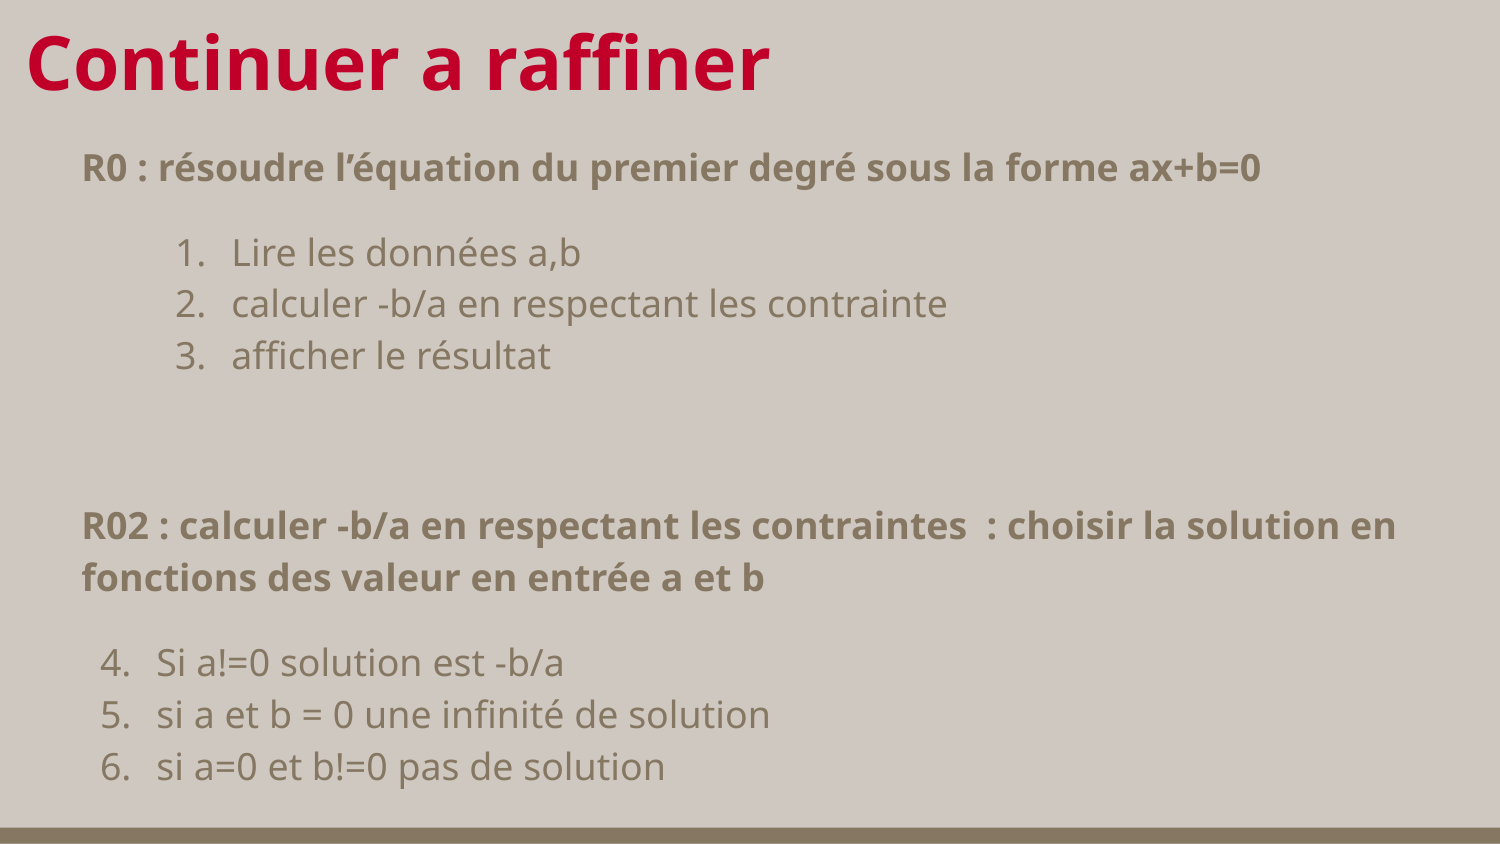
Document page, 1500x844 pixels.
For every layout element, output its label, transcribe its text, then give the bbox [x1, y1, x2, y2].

list R0 : résoudre l’équation du premier degré sous la forme ax+b=0 Lire les données a,b calculer -b/a en respectant les contrainte afficher le résultat R02 : calculer -b/a en respectant les contraintes : choisir la solution en fonctions des valeur en entrée a et b Si a!=0 solution est -b/a si a et b = 0 une infinité de solution si a=0 et b!=0 pas de solution [66, 121, 1481, 722]
title Continuer a raffiner [10, 0, 1409, 116]
